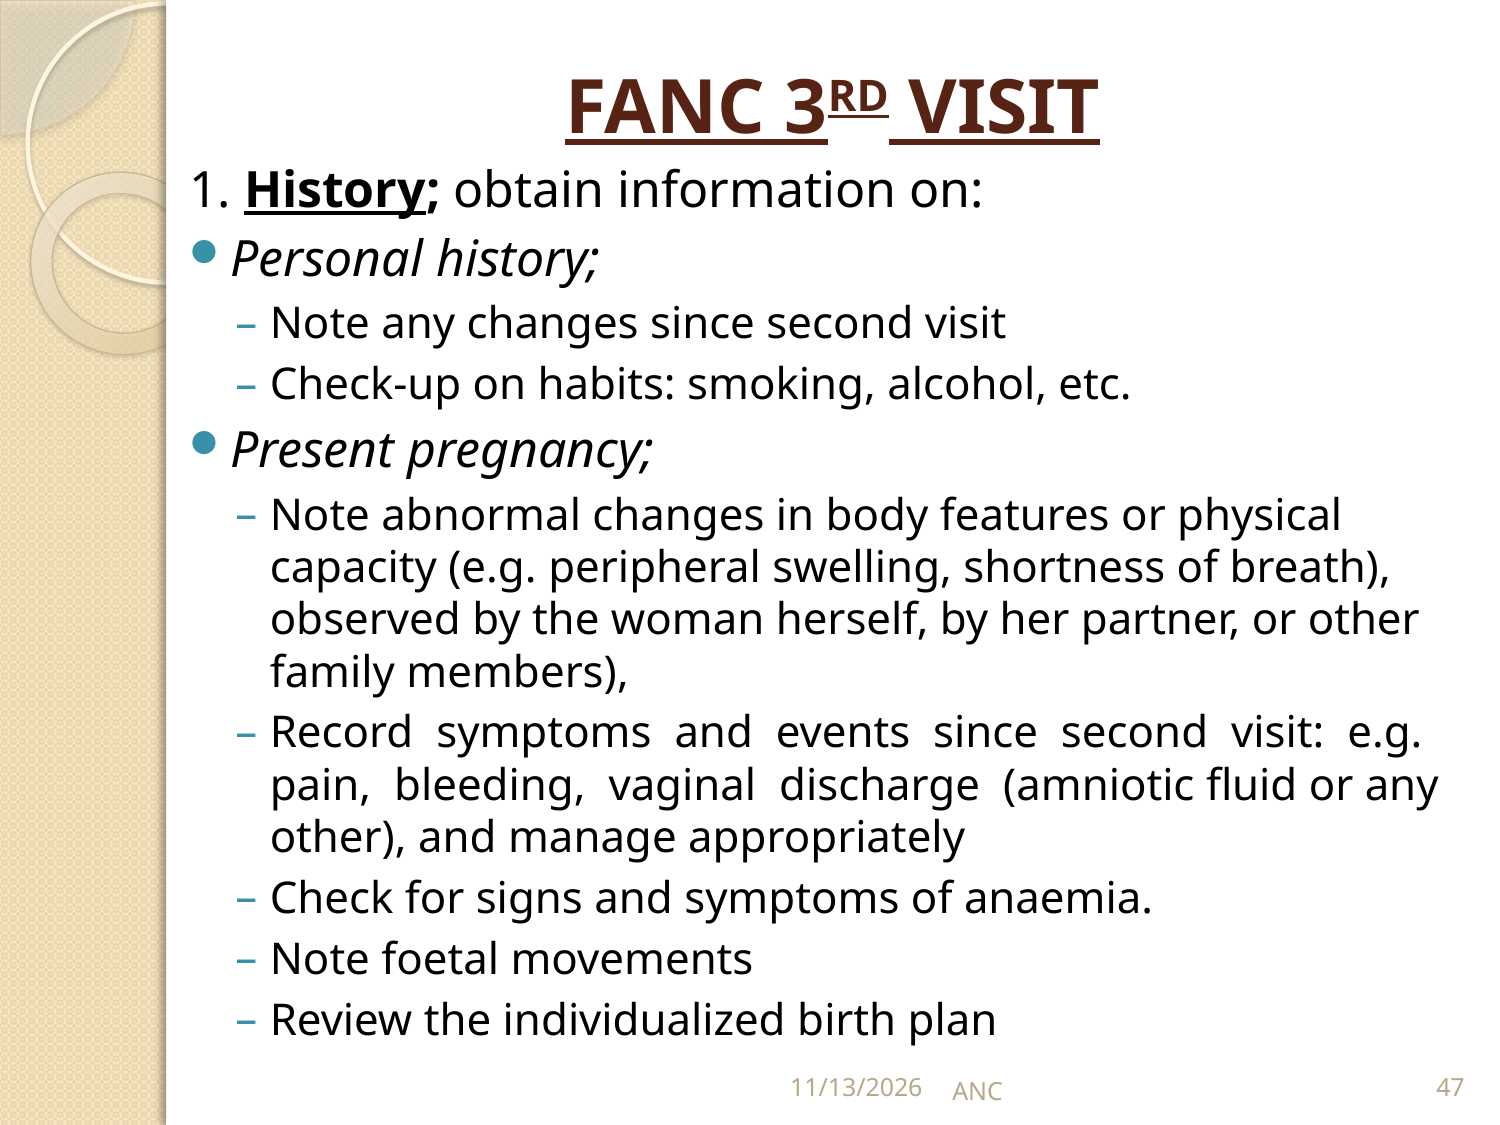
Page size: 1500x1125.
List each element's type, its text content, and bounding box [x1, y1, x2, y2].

list 1. History; obtain information on: Personal history; Note any changes since second visit Check-up on habits: smoking, alcohol, etc. Present pregnancy; Note abnormal changes in body features or physical capacity (e.g. peripheral swelling, shortness of breath), observed by the woman herself, by her partner, or other family members), Record symptoms and events since second visit: e.g. pain, bleeding, vaginal discharge (amniotic fluid or any other), and manage appropriately Check for signs and symptoms of anaemia. Note foetal movements Review the individualized birth plan [162, 149, 1466, 1063]
footer ANC [937, 1034, 1413, 1113]
title FANC 3RD VISIT [200, 45, 1466, 149]
slide_number 15-Nov-16 [587, 1034, 937, 1113]
slide_number 47 [1413, 1034, 1488, 1113]
